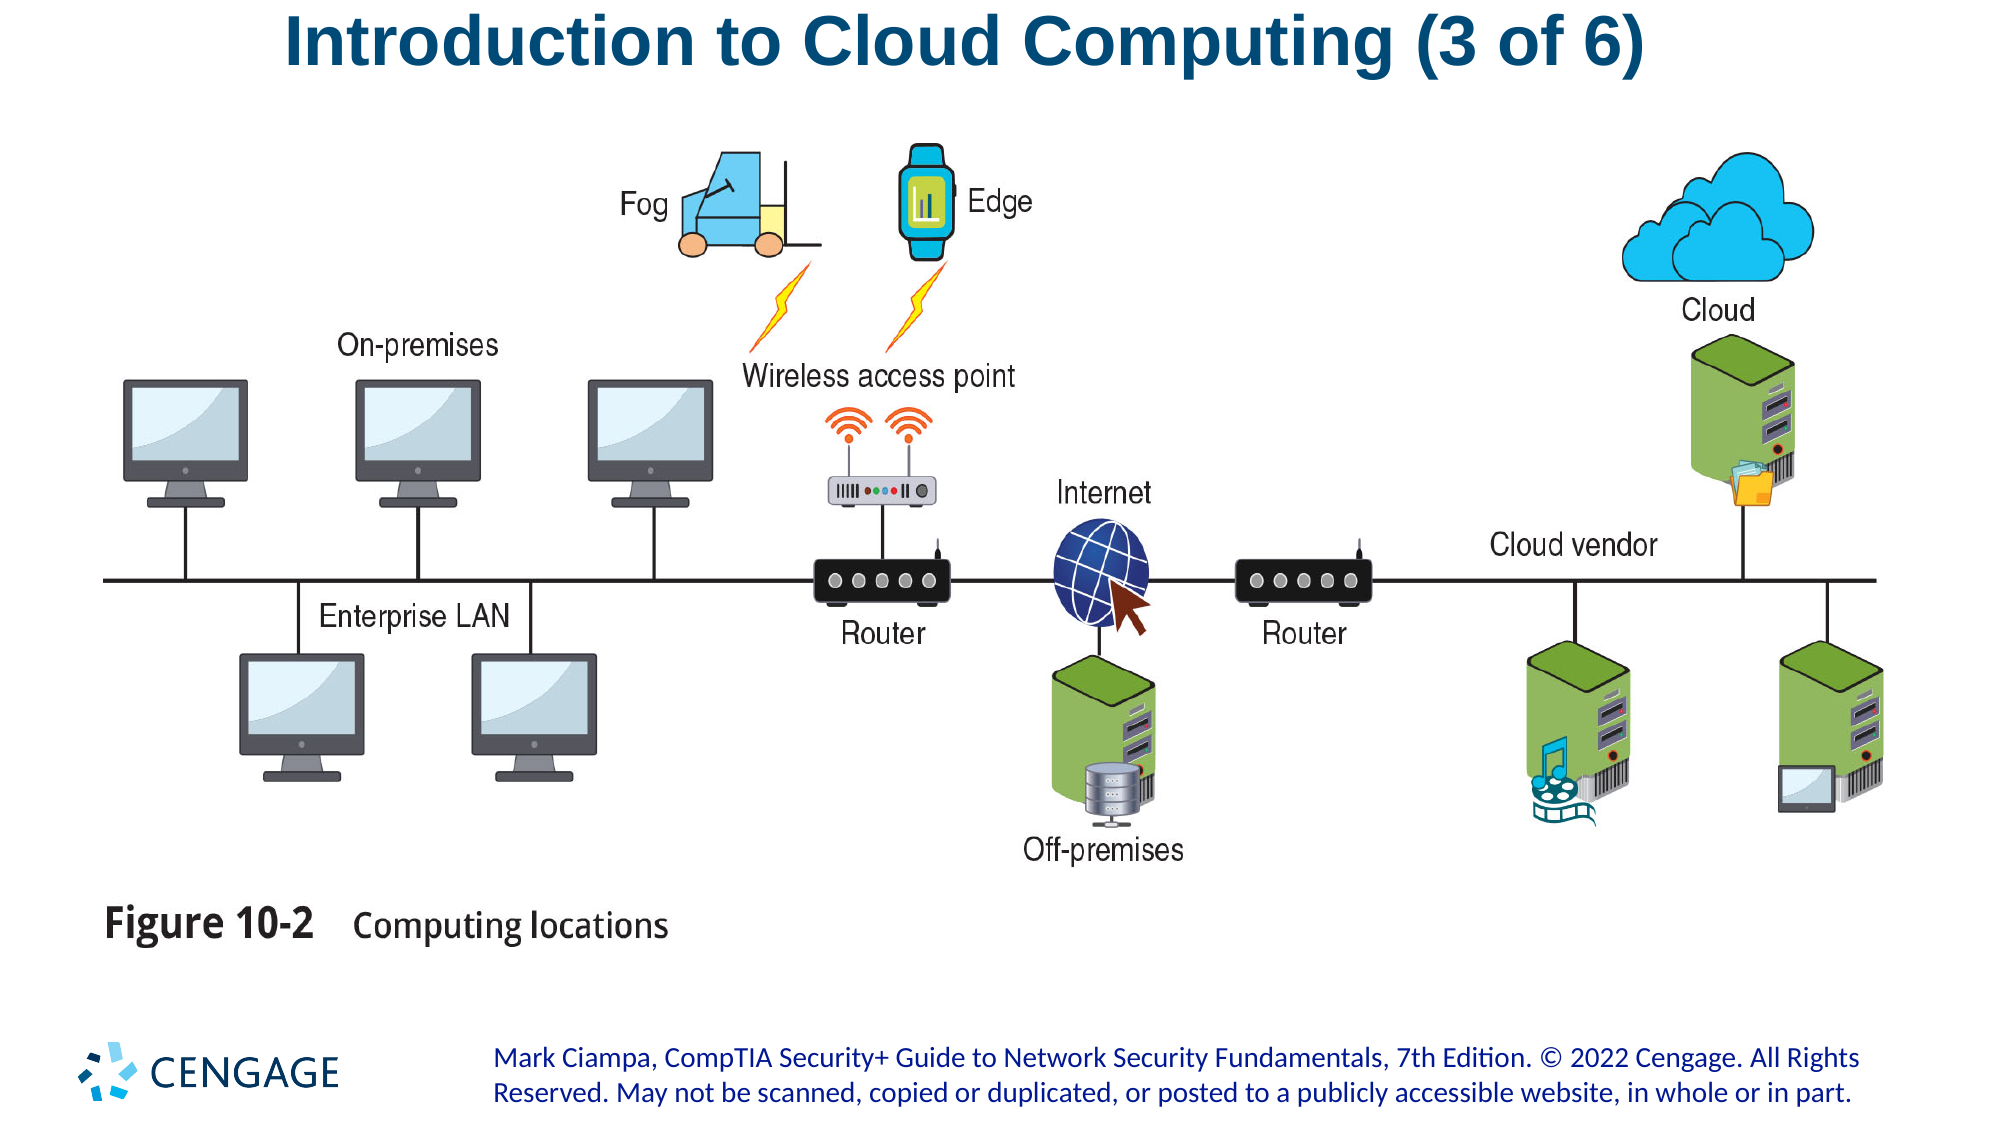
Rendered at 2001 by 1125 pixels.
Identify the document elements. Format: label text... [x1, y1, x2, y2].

title Introduction to Cloud Computing (3 of 6) [103, 4, 1829, 82]
picture [103, 143, 1884, 948]
picture [78, 1042, 338, 1101]
